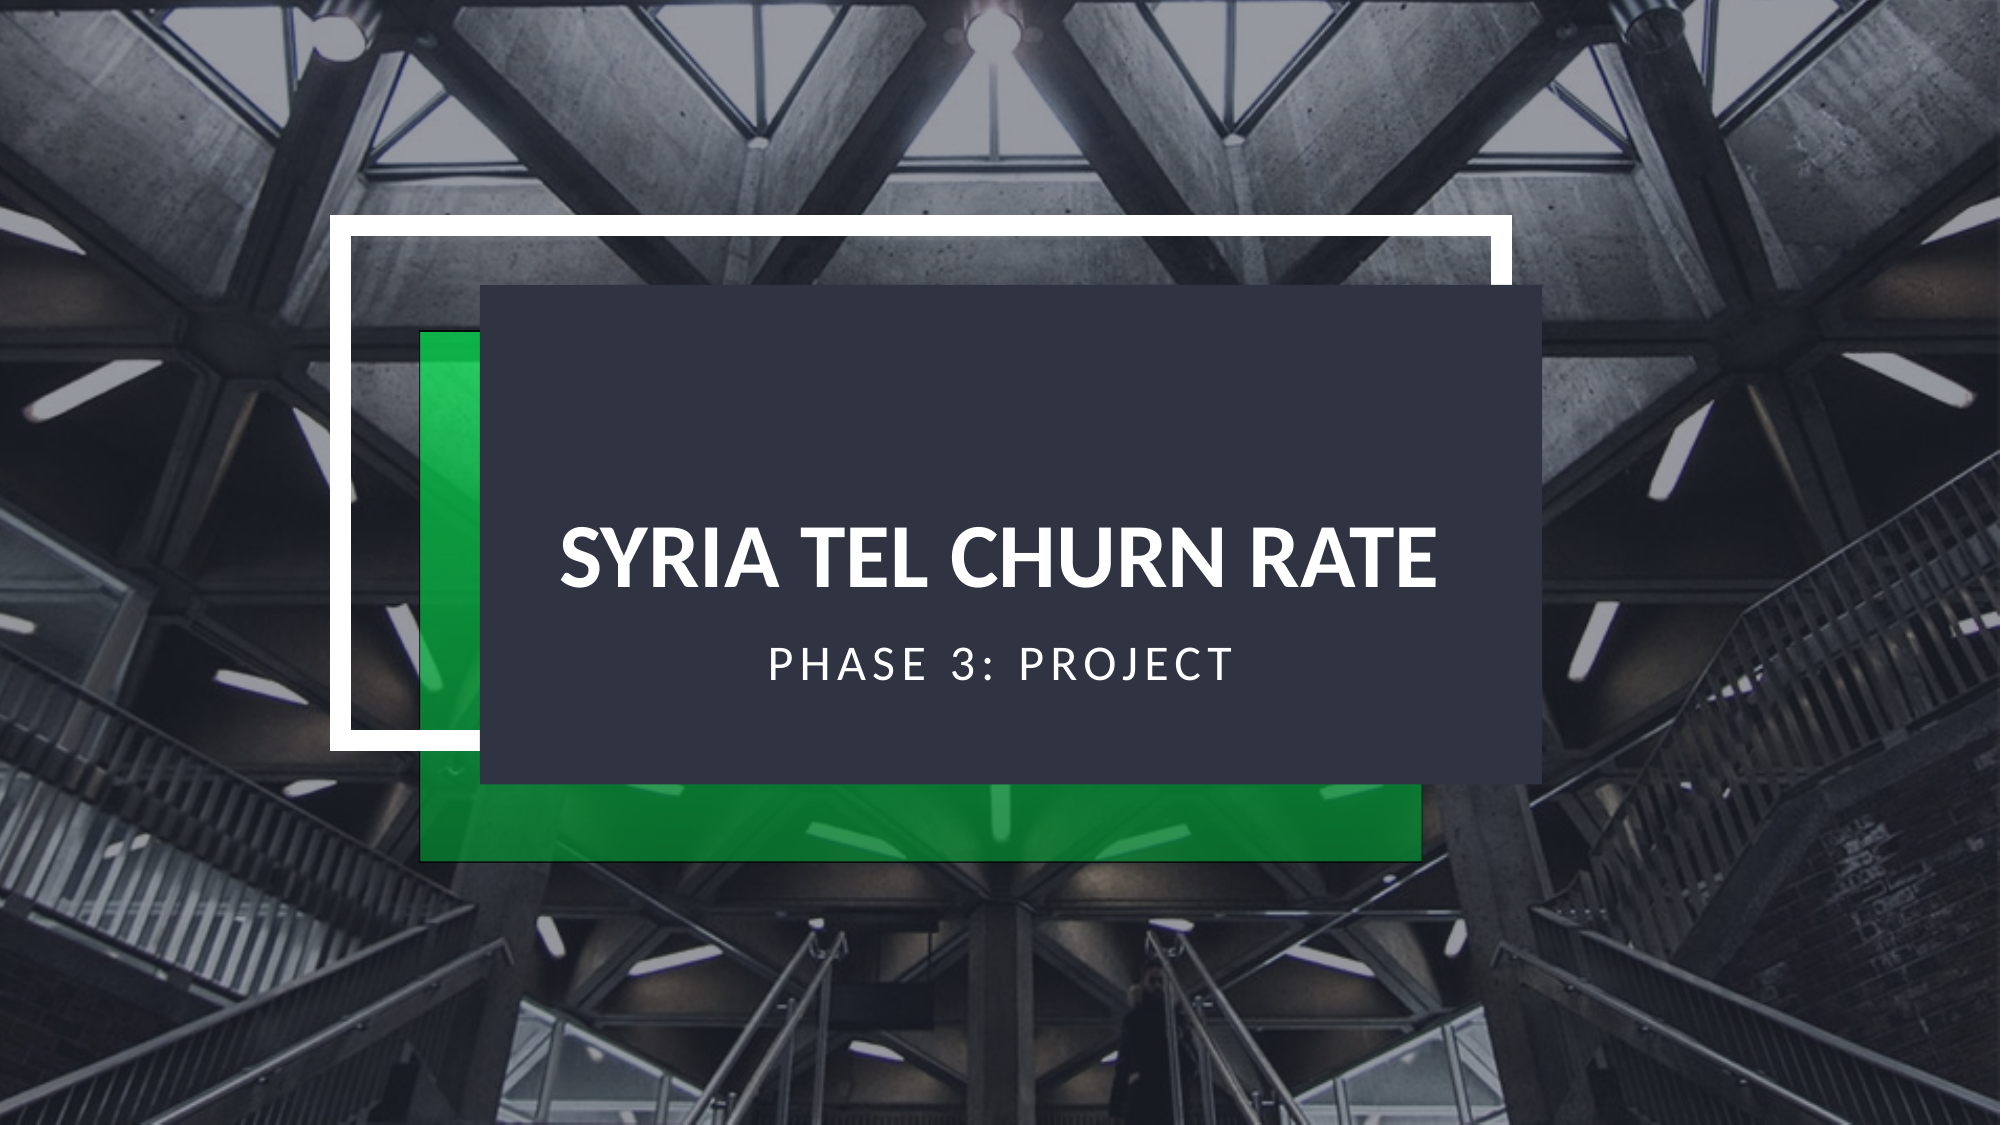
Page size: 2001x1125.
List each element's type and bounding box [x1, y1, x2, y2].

text_box [340, 225, 1543, 863]
picture [0, 0, 2000, 1125]
